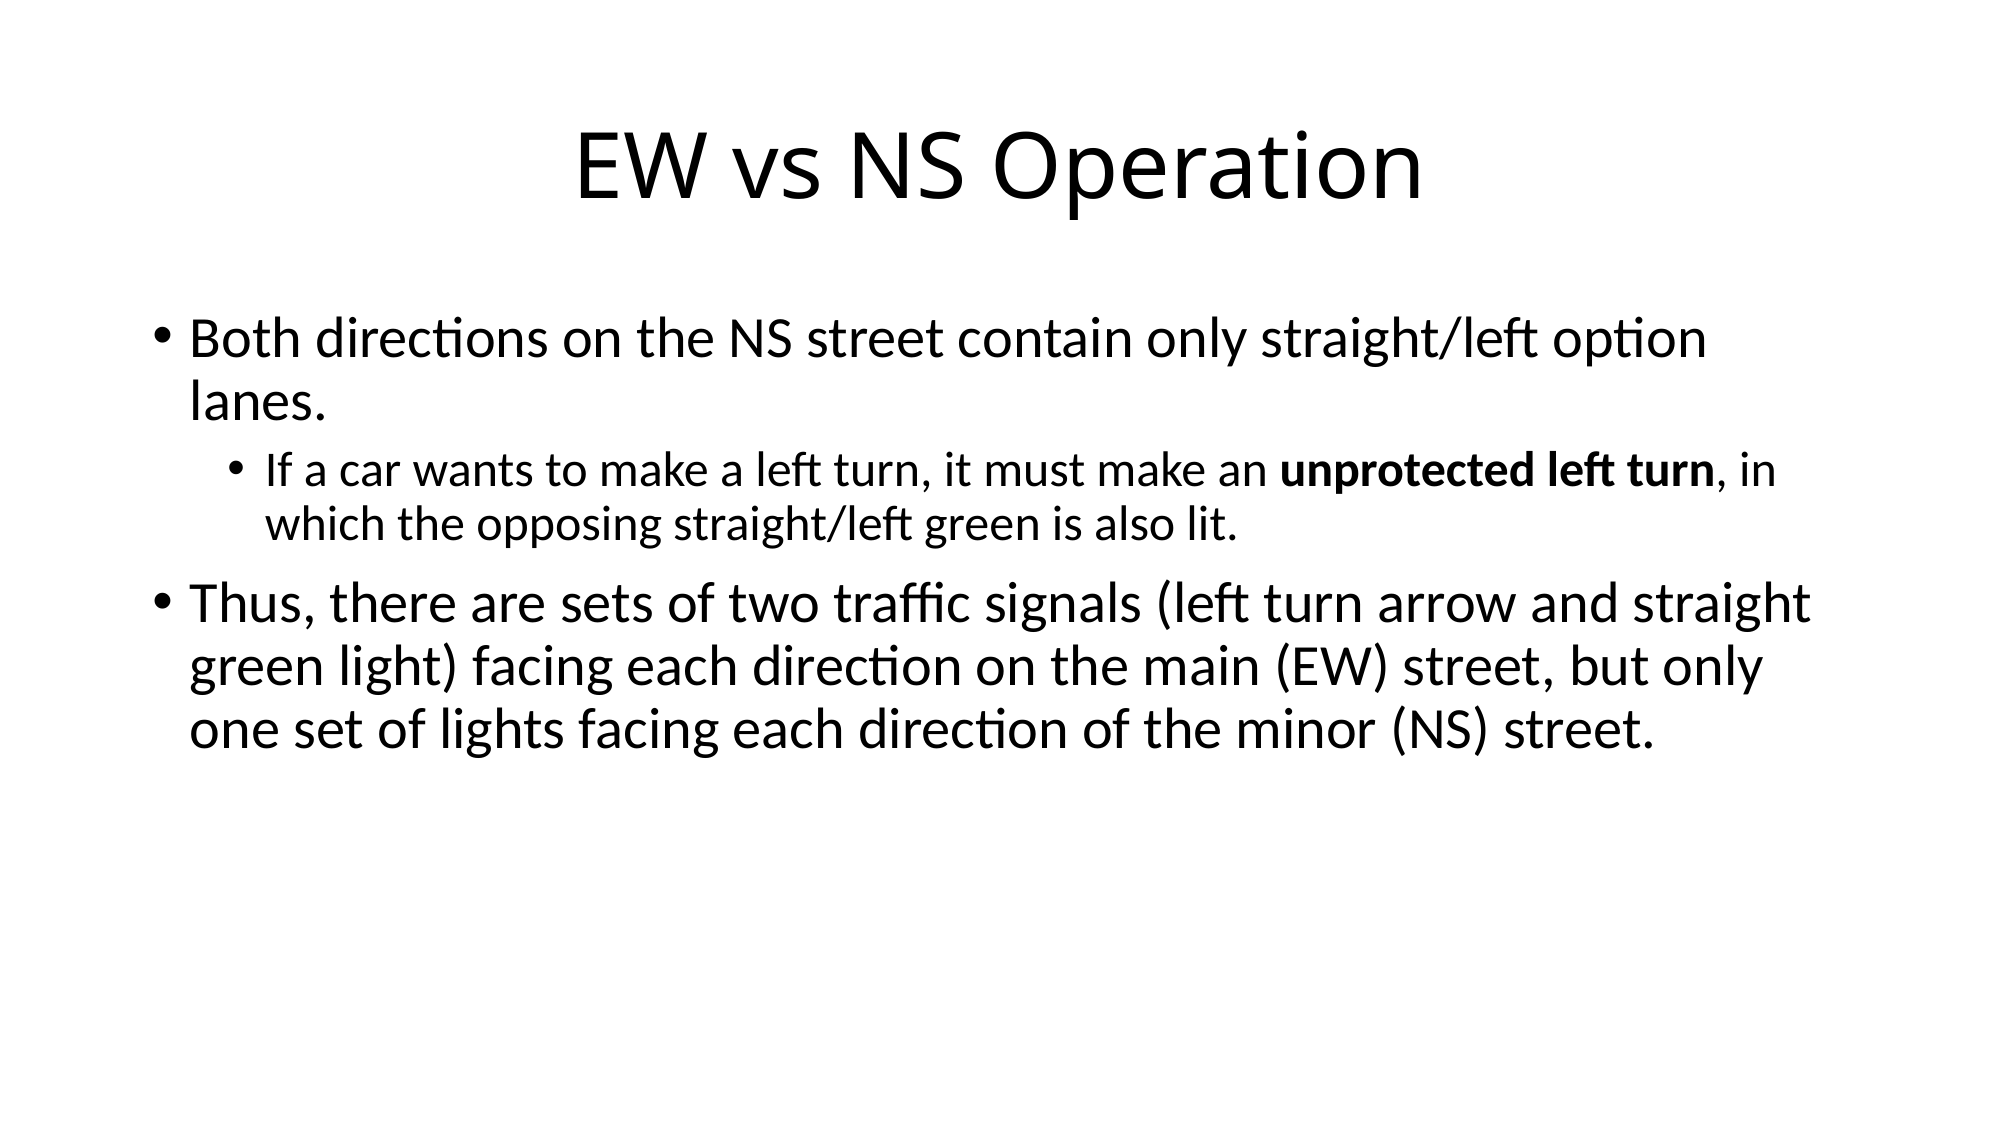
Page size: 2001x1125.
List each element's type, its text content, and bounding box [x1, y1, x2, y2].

list Both directions on the NS street contain only straight/left option lanes. If a car wants to make a left turn, it must make an unprotected left turn, in which the opposing straight/left green is also lit. Thus, there are sets of two traffic signals (left turn arrow and straight green light) facing each direction on the main (EW) street, but only one set of lights facing each direction of the minor (NS) street. [137, 299, 1863, 1014]
title EW vs NS Operation [137, 59, 1863, 278]
